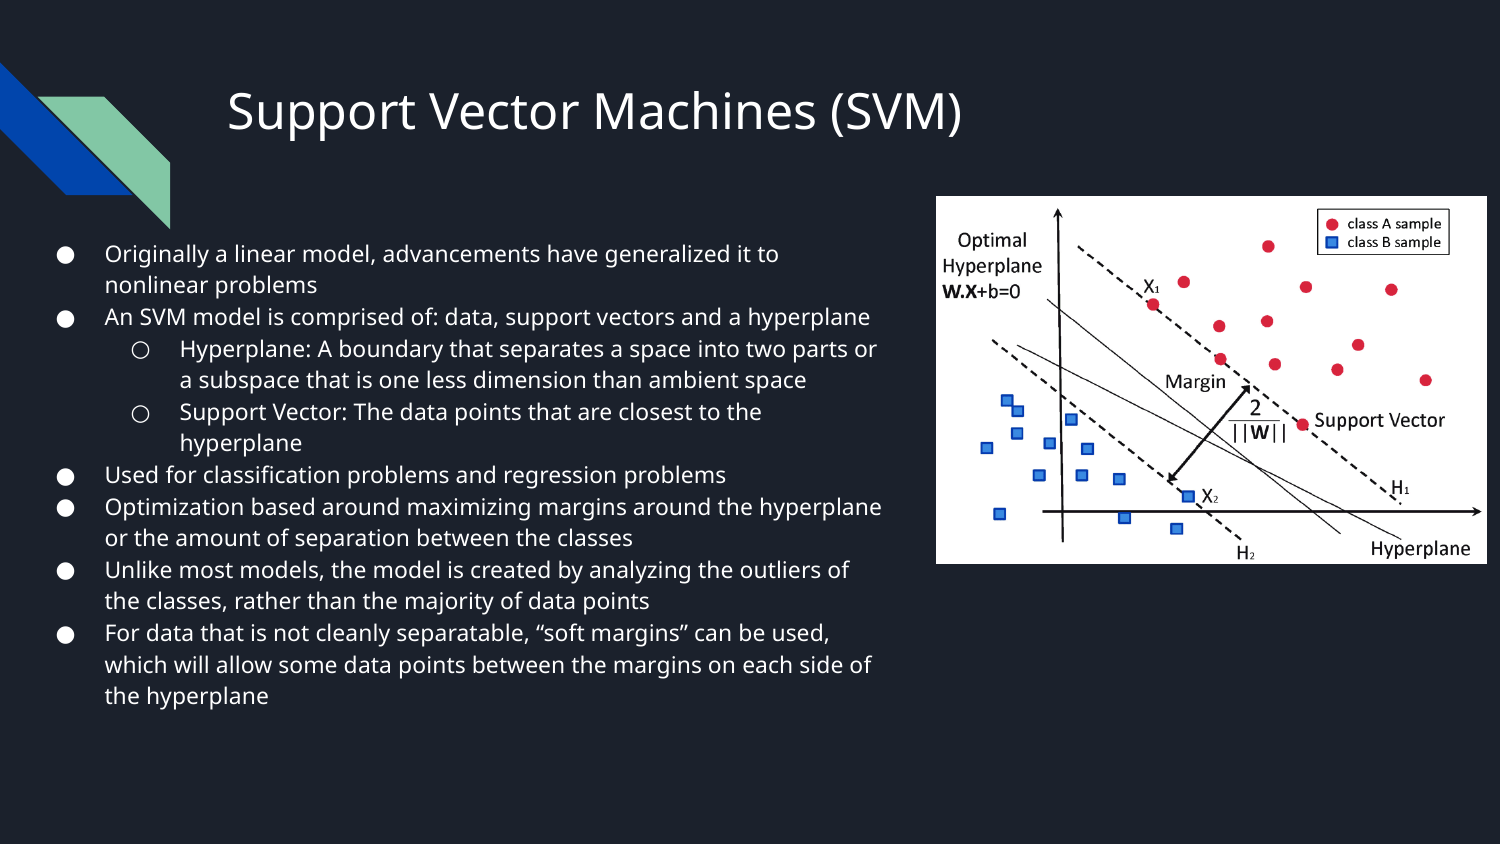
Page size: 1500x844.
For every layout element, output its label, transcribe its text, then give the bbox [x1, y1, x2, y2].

picture [936, 195, 1488, 564]
title Support Vector Machines (SVM) [212, 64, 1368, 215]
list Originally a linear model, advancements have generalized it to nonlinear problems An SVM model is comprised of: data, support vectors and a hyperplane Hyperplane: A boundary that separates a space into two parts or a subspace that is one less dimension than ambient space Support Vector: The data points that are closest to the hyperplane Used for classification problems and regression problems Optimization based around maximizing margins around the hyperplane or the amount of separation between the classes Unlike most models, the model is created by analyzing the outliers of the classes, rather than the majority of data points For data that is not cleanly separatable, “soft margins” can be used, which will allow some data points between the margins on each side of the hyperplane [14, 220, 906, 742]
